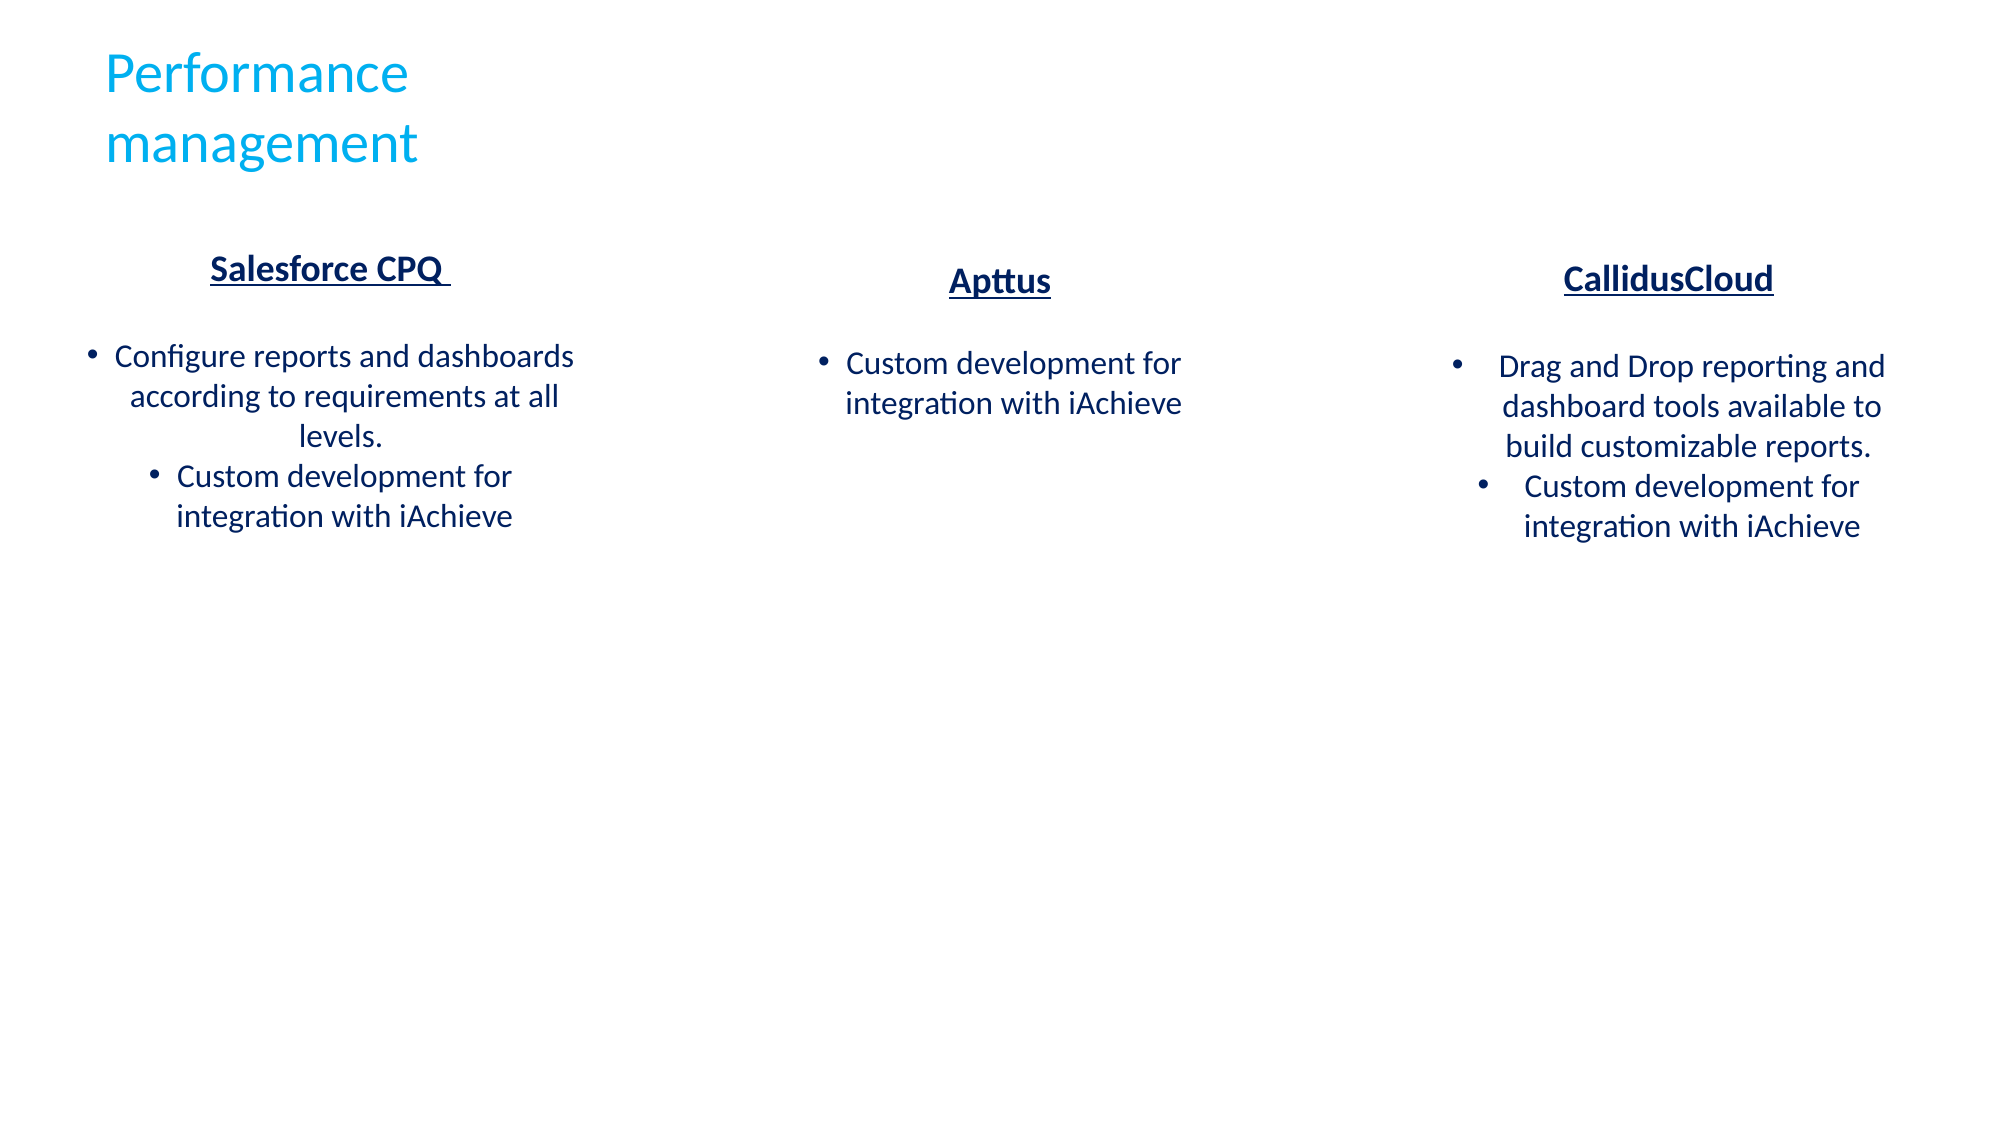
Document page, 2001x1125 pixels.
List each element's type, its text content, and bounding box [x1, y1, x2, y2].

text_box Apttus Custom development for integration with iAchieve [739, 193, 1261, 974]
text_box Performance management [90, 26, 740, 252]
text_box CallidusCloud Drag and Drop reporting and dashboard tools available to build customizable reports. Custom development for integration with iAchieve [1408, 193, 1930, 974]
text_box Salesforce CPQ Configure reports and dashboards according to requirements at all levels. Custom development for integration with iAchieve [70, 193, 592, 974]
